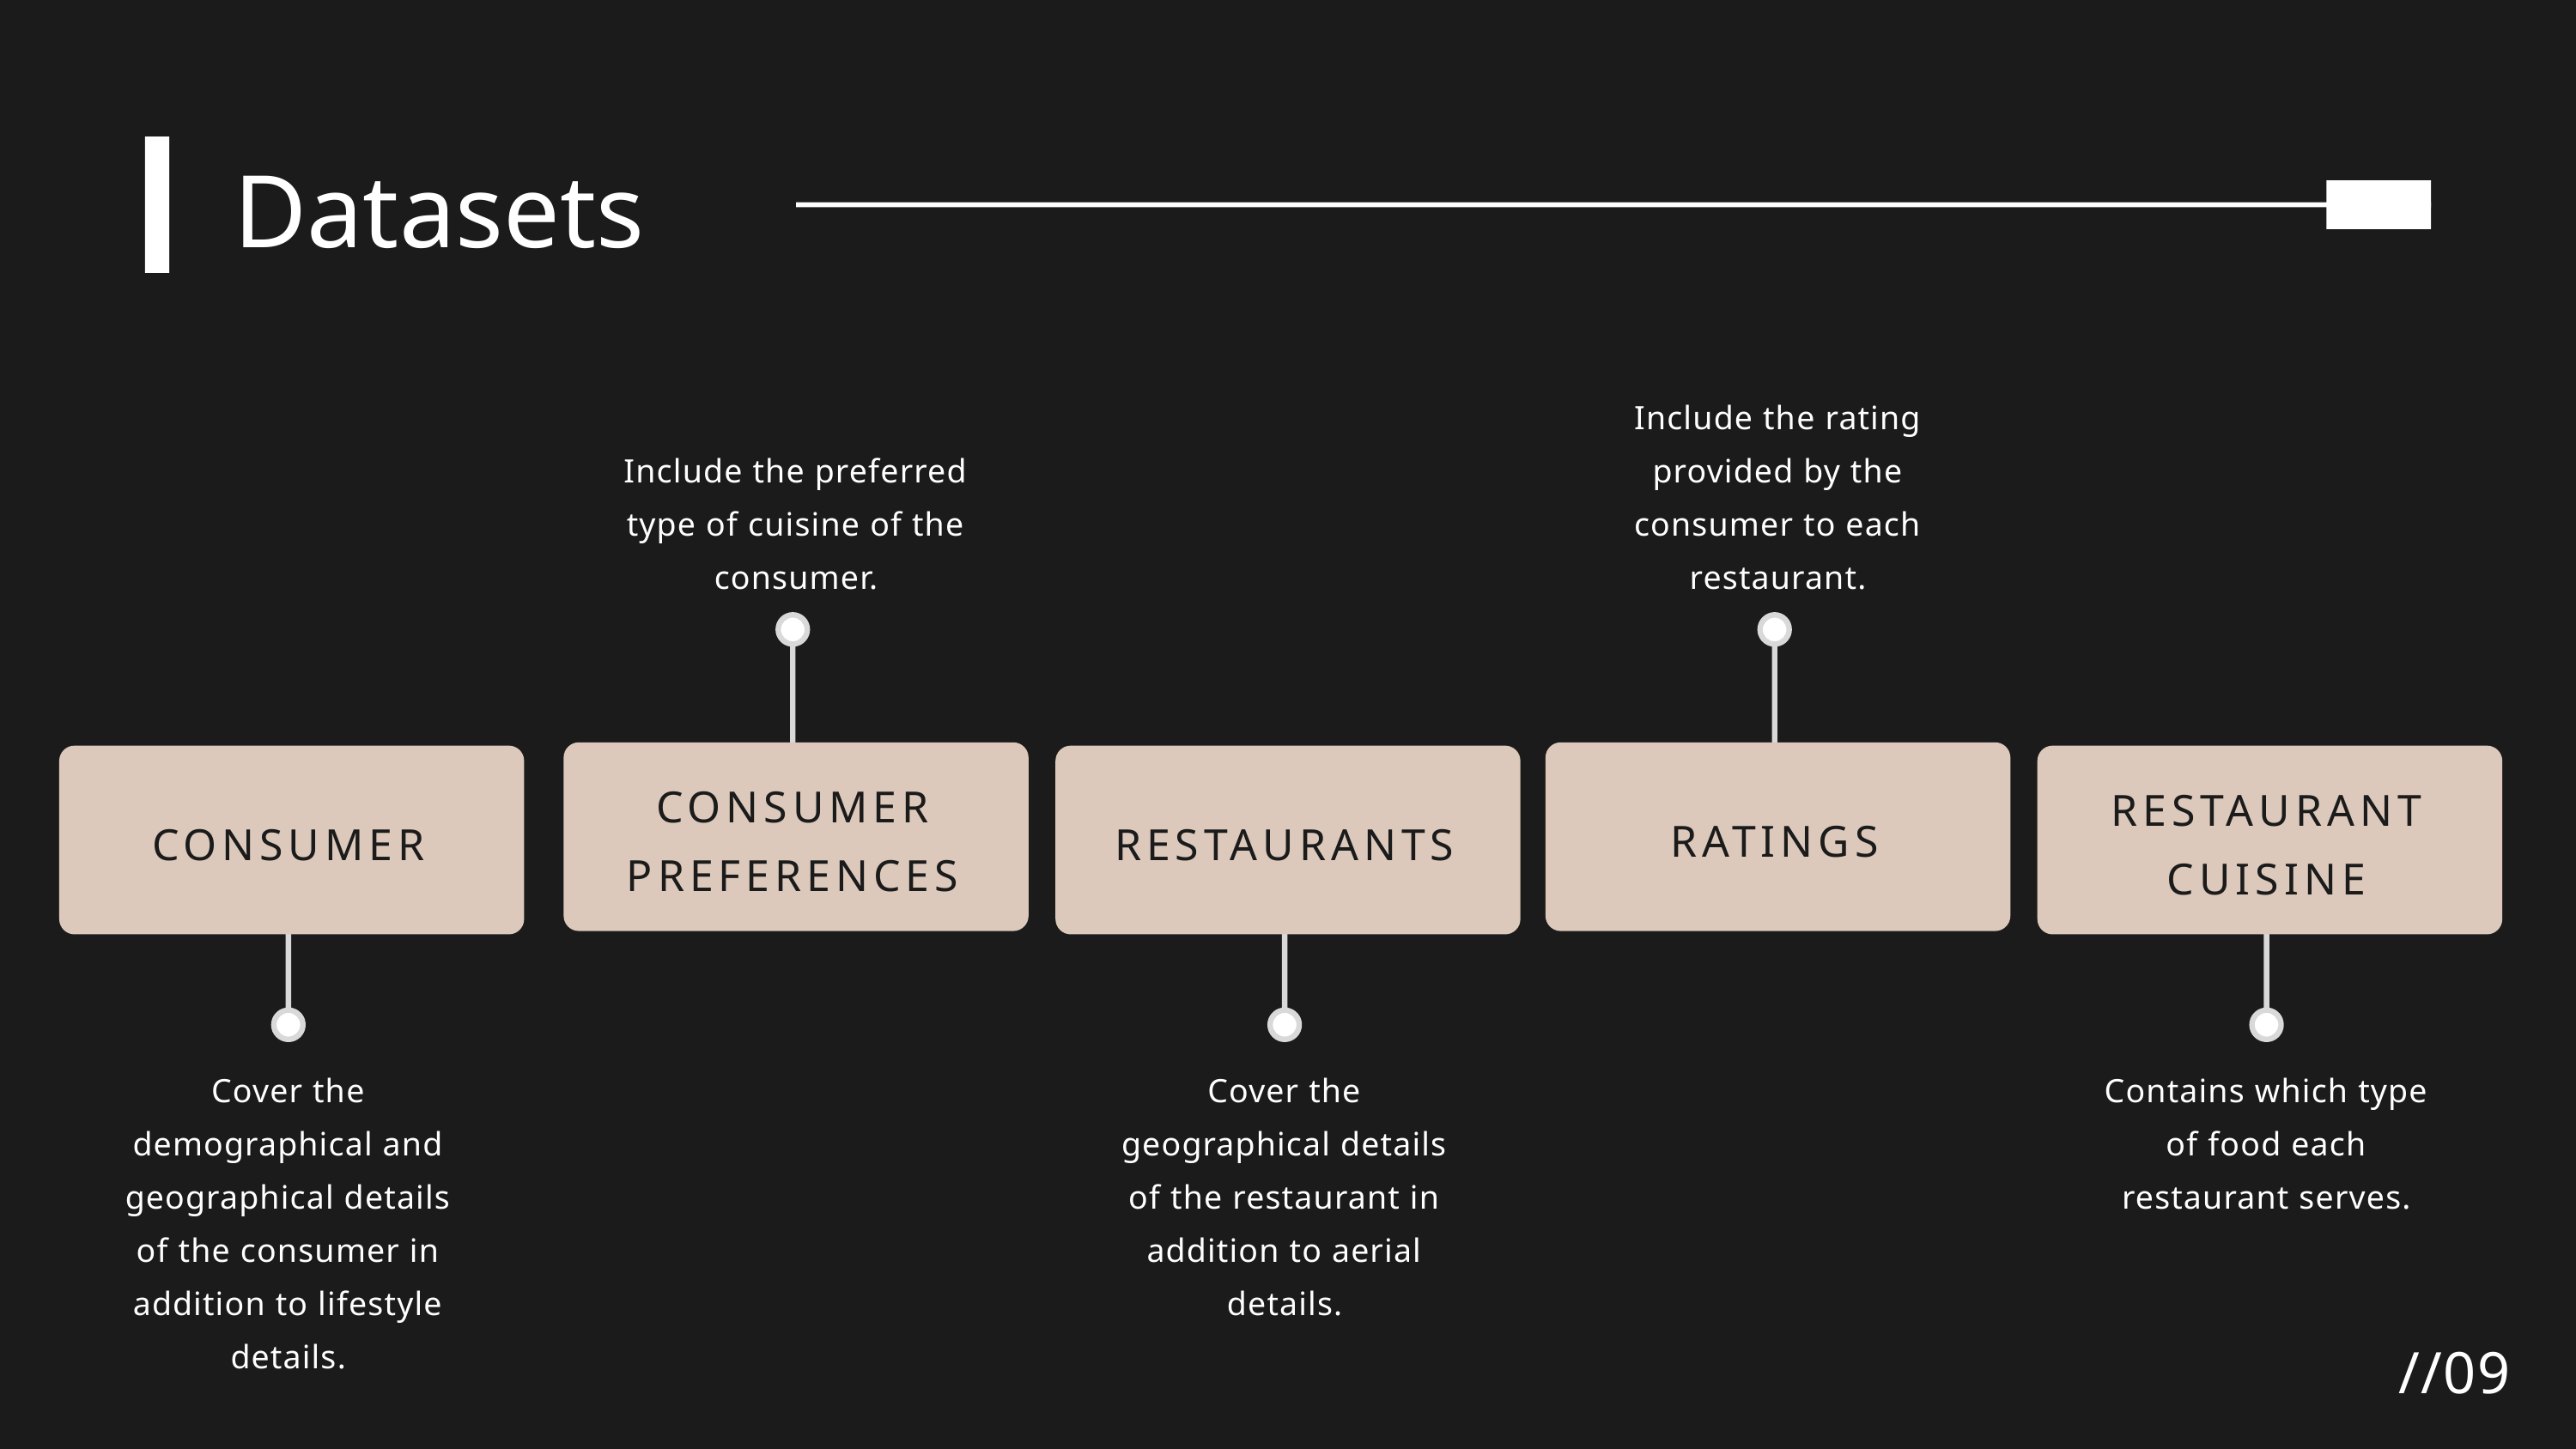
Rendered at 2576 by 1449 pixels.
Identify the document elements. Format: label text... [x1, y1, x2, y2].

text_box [795, 179, 2432, 230]
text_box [144, 136, 1631, 274]
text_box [1545, 391, 2011, 931]
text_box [1054, 745, 1521, 1317]
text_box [563, 445, 1030, 931]
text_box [2037, 745, 2503, 1210]
text_box //09 [2028, 1325, 2511, 1405]
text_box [58, 745, 525, 1370]
